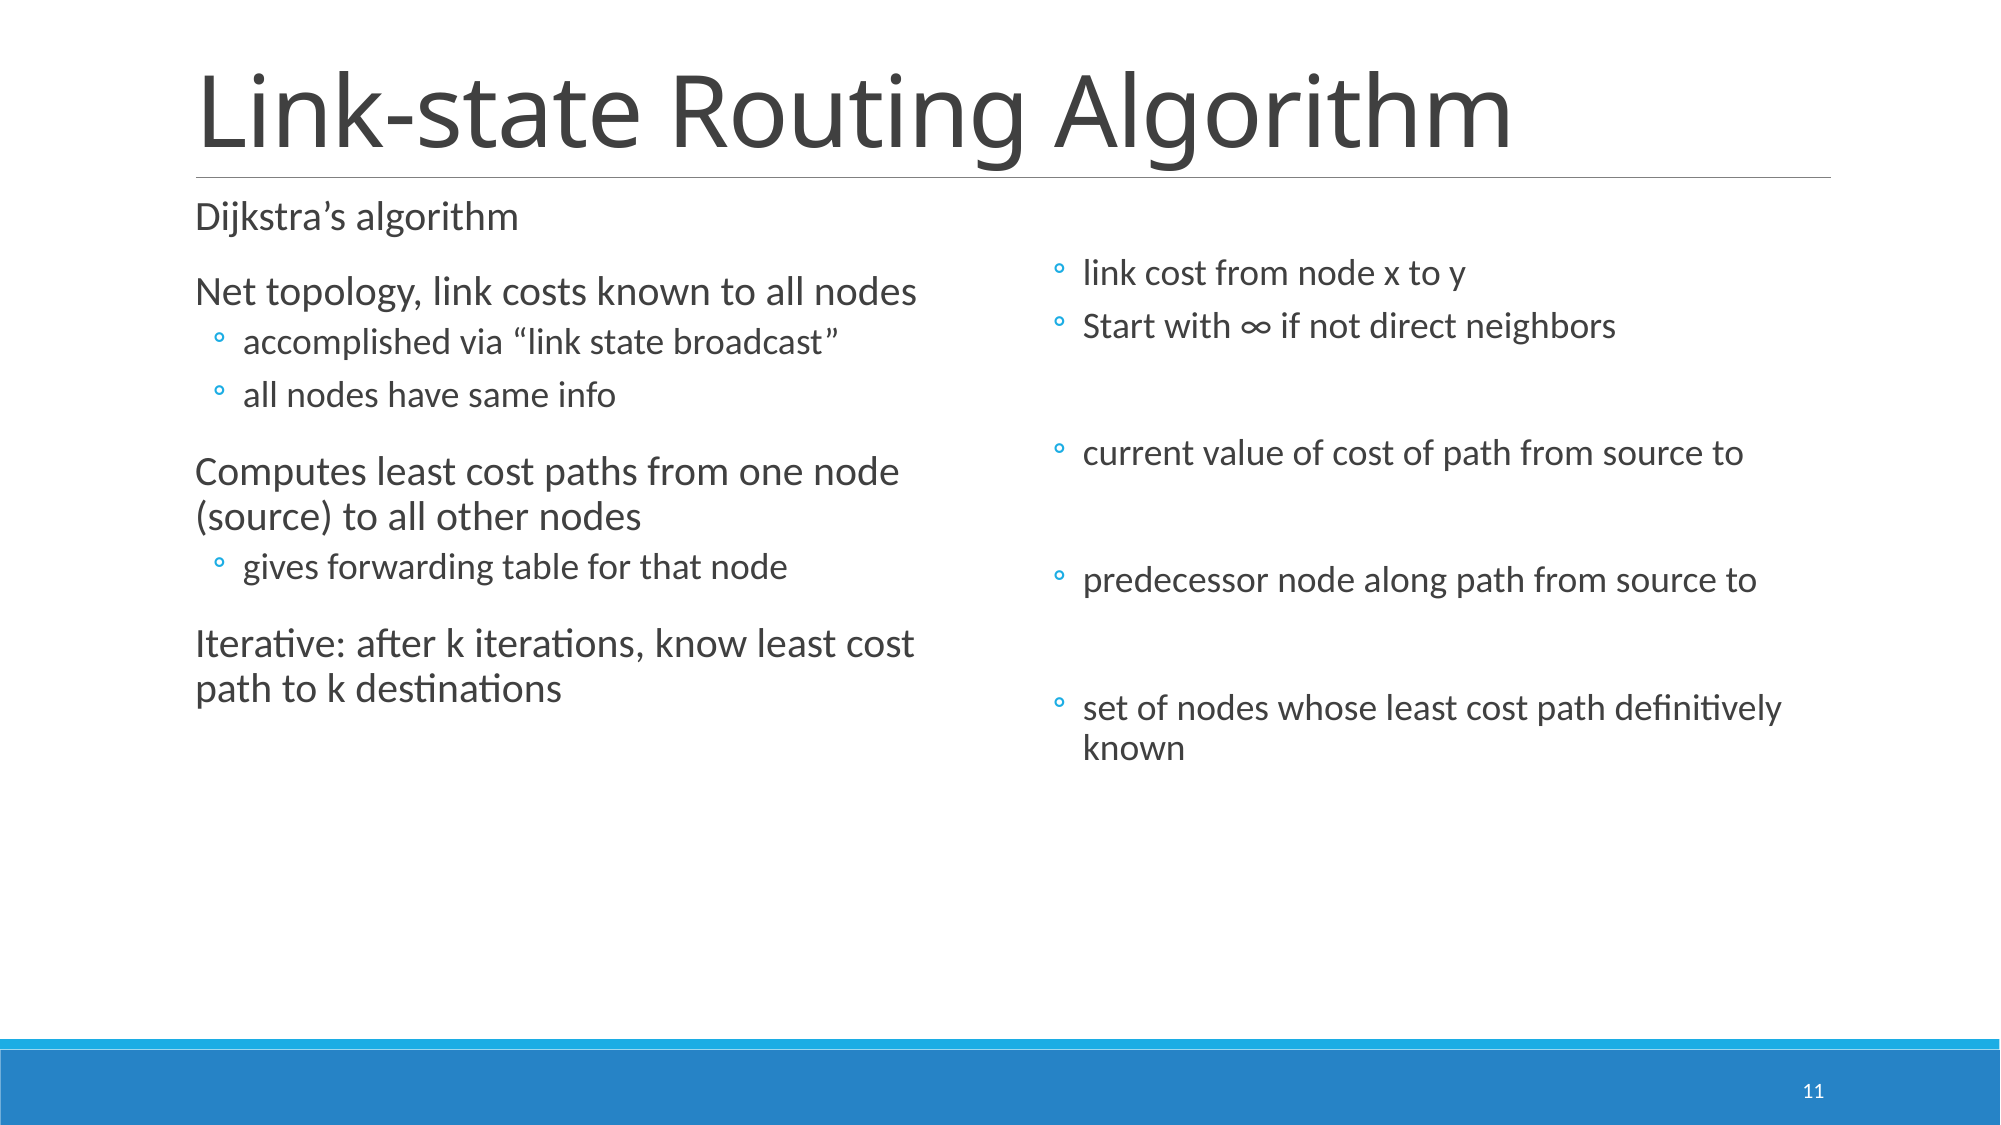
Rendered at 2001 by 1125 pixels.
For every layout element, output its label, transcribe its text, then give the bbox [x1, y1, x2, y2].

list Dijkstra’s algorithm Net topology, link costs known to all nodes accomplished via “link state broadcast” all nodes have same info Computes least cost paths from one node (source) to all other nodes gives forwarding table for that node Iterative: after k iterations, know least cost path to k destinations [180, 187, 990, 963]
slide_number 11 [1624, 1059, 1840, 1120]
title Link-state Routing Algorithm [180, 47, 1830, 176]
